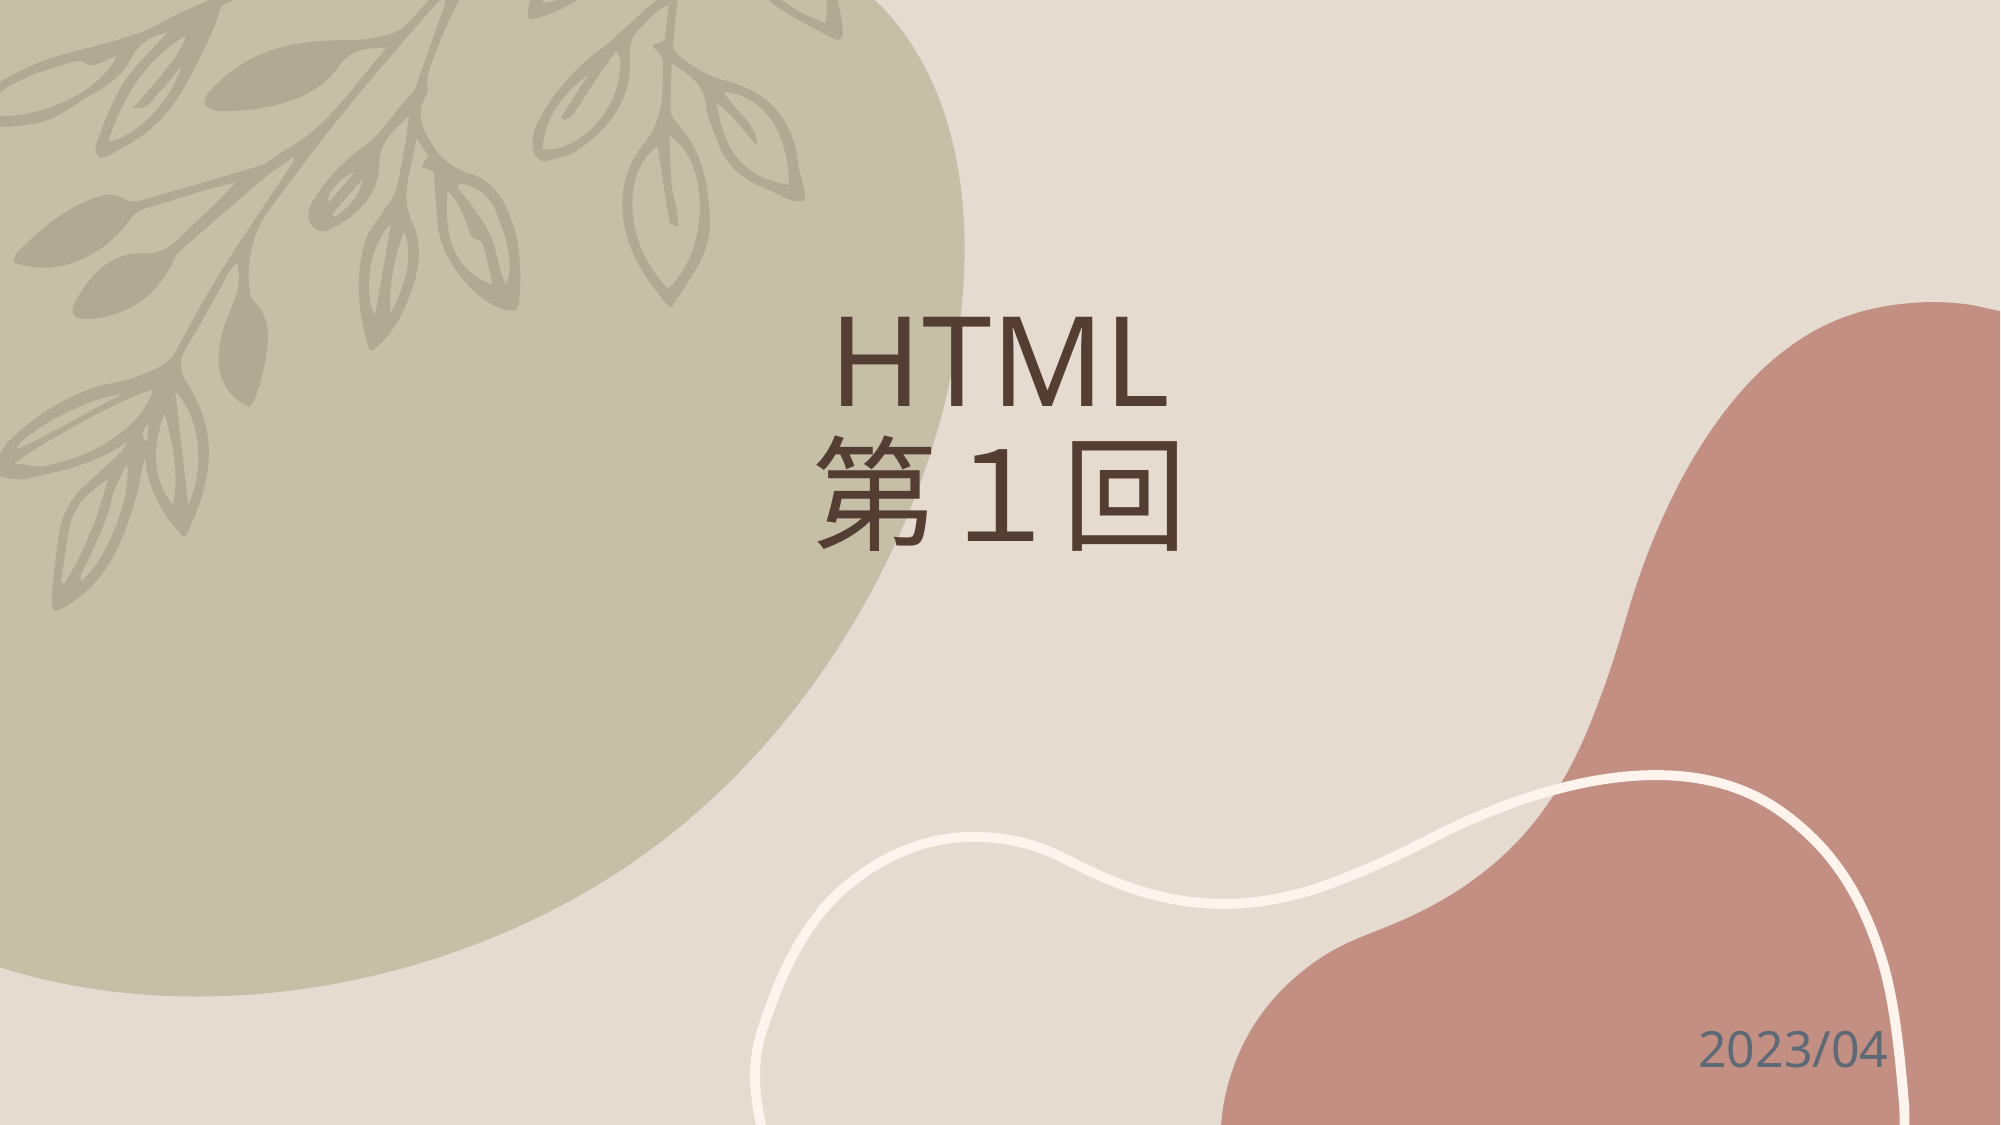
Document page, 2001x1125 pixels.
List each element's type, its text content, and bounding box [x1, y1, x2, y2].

subtitle 2023/04 [1603, 1016, 1983, 1107]
title HTML 第１回 [249, 184, 1750, 576]
